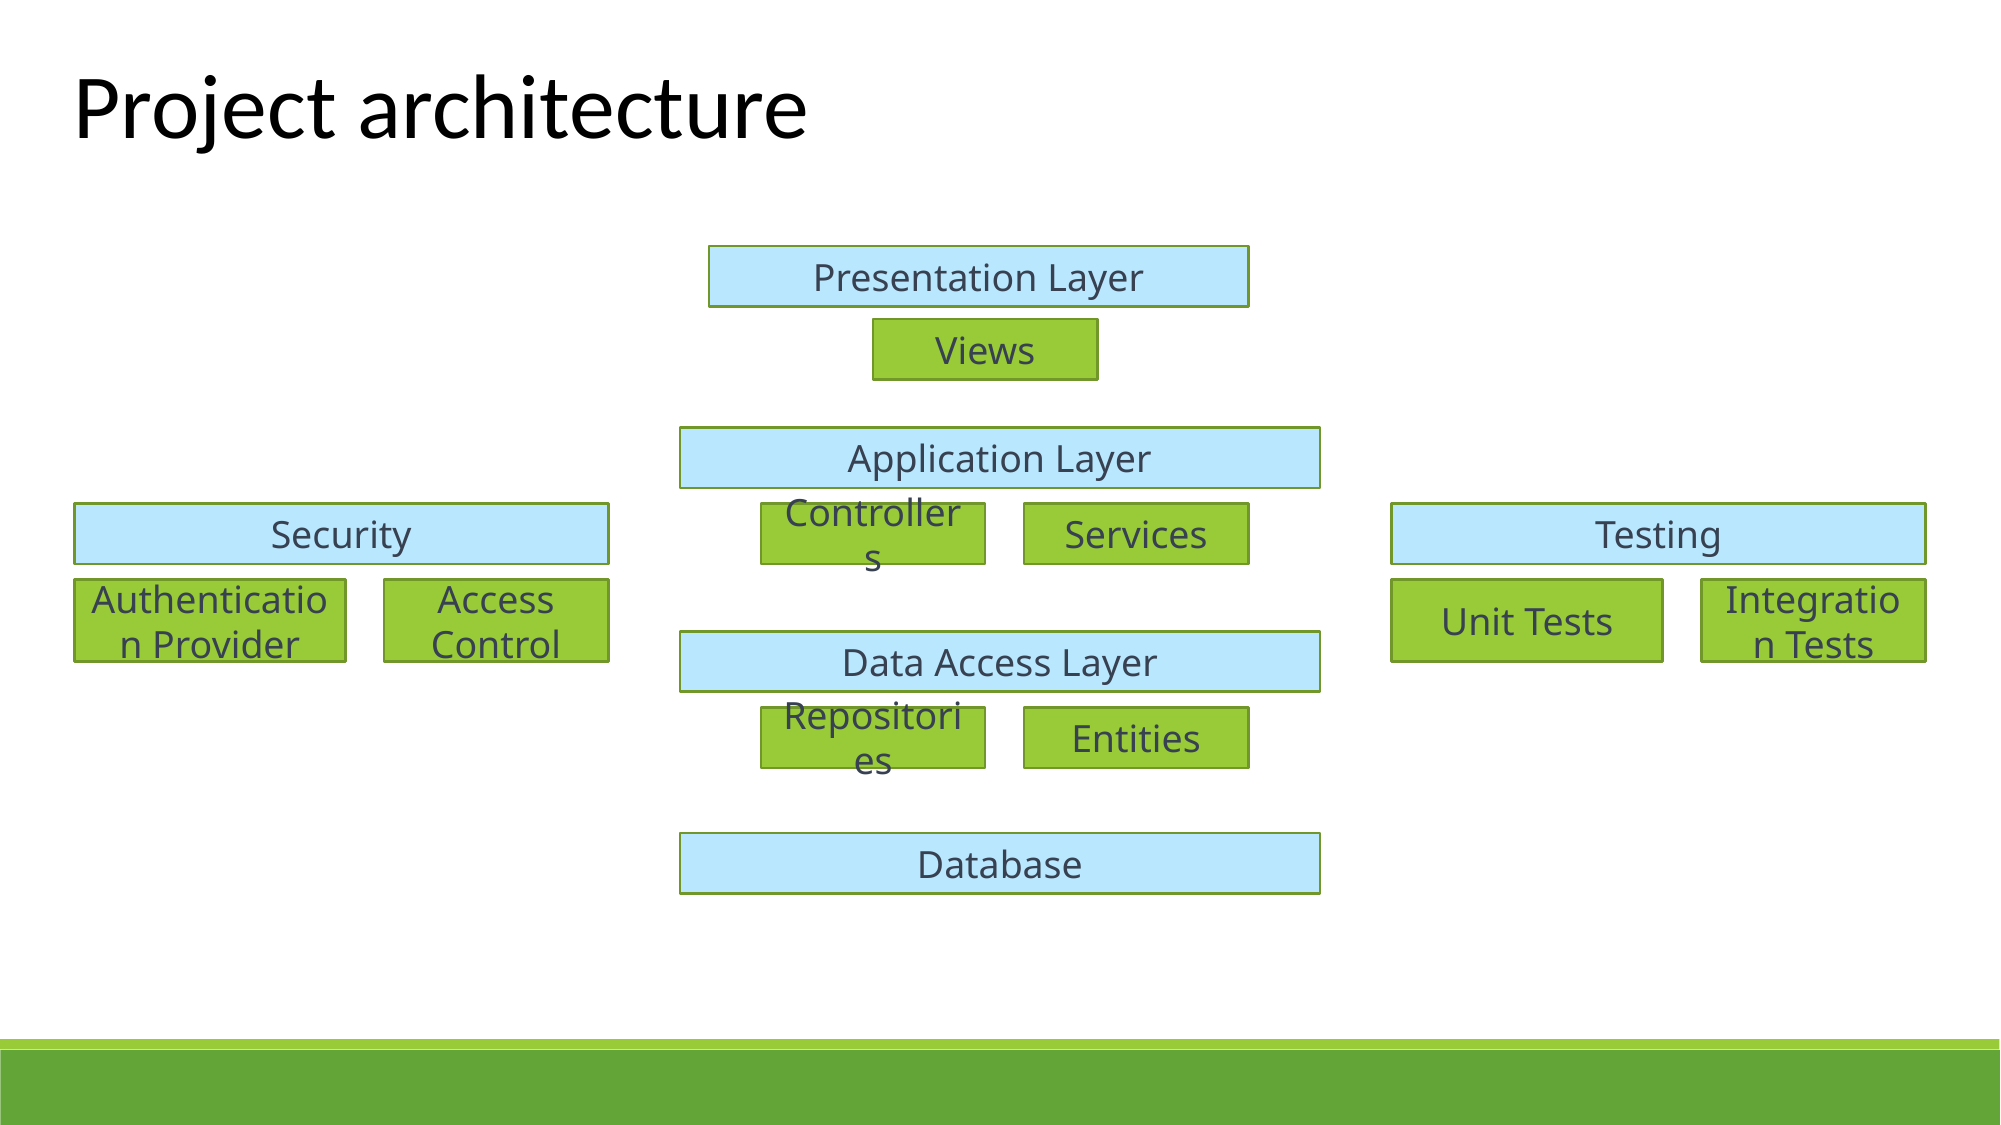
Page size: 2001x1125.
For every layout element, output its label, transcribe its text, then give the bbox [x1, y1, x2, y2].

text_box Application Layer [679, 426, 1321, 489]
text_box Integration Tests [1700, 578, 1927, 663]
text_box Authentication Provider [73, 578, 347, 663]
text_box Views [872, 318, 1099, 381]
text_box Presentation Layer [708, 245, 1250, 308]
text_box Unit Tests [1390, 578, 1664, 663]
text_box Controllers [760, 502, 986, 565]
text_box Entities [1023, 706, 1250, 769]
text_box Services [1023, 502, 1250, 565]
text_box Security [73, 502, 610, 565]
text_box Access Control [383, 578, 610, 663]
text_box Project architecture [58, 39, 826, 165]
text_box Repositories [760, 706, 986, 769]
text_box Testing [1390, 502, 1927, 565]
text_box Database [679, 832, 1321, 895]
text_box Data Access Layer [679, 630, 1321, 693]
